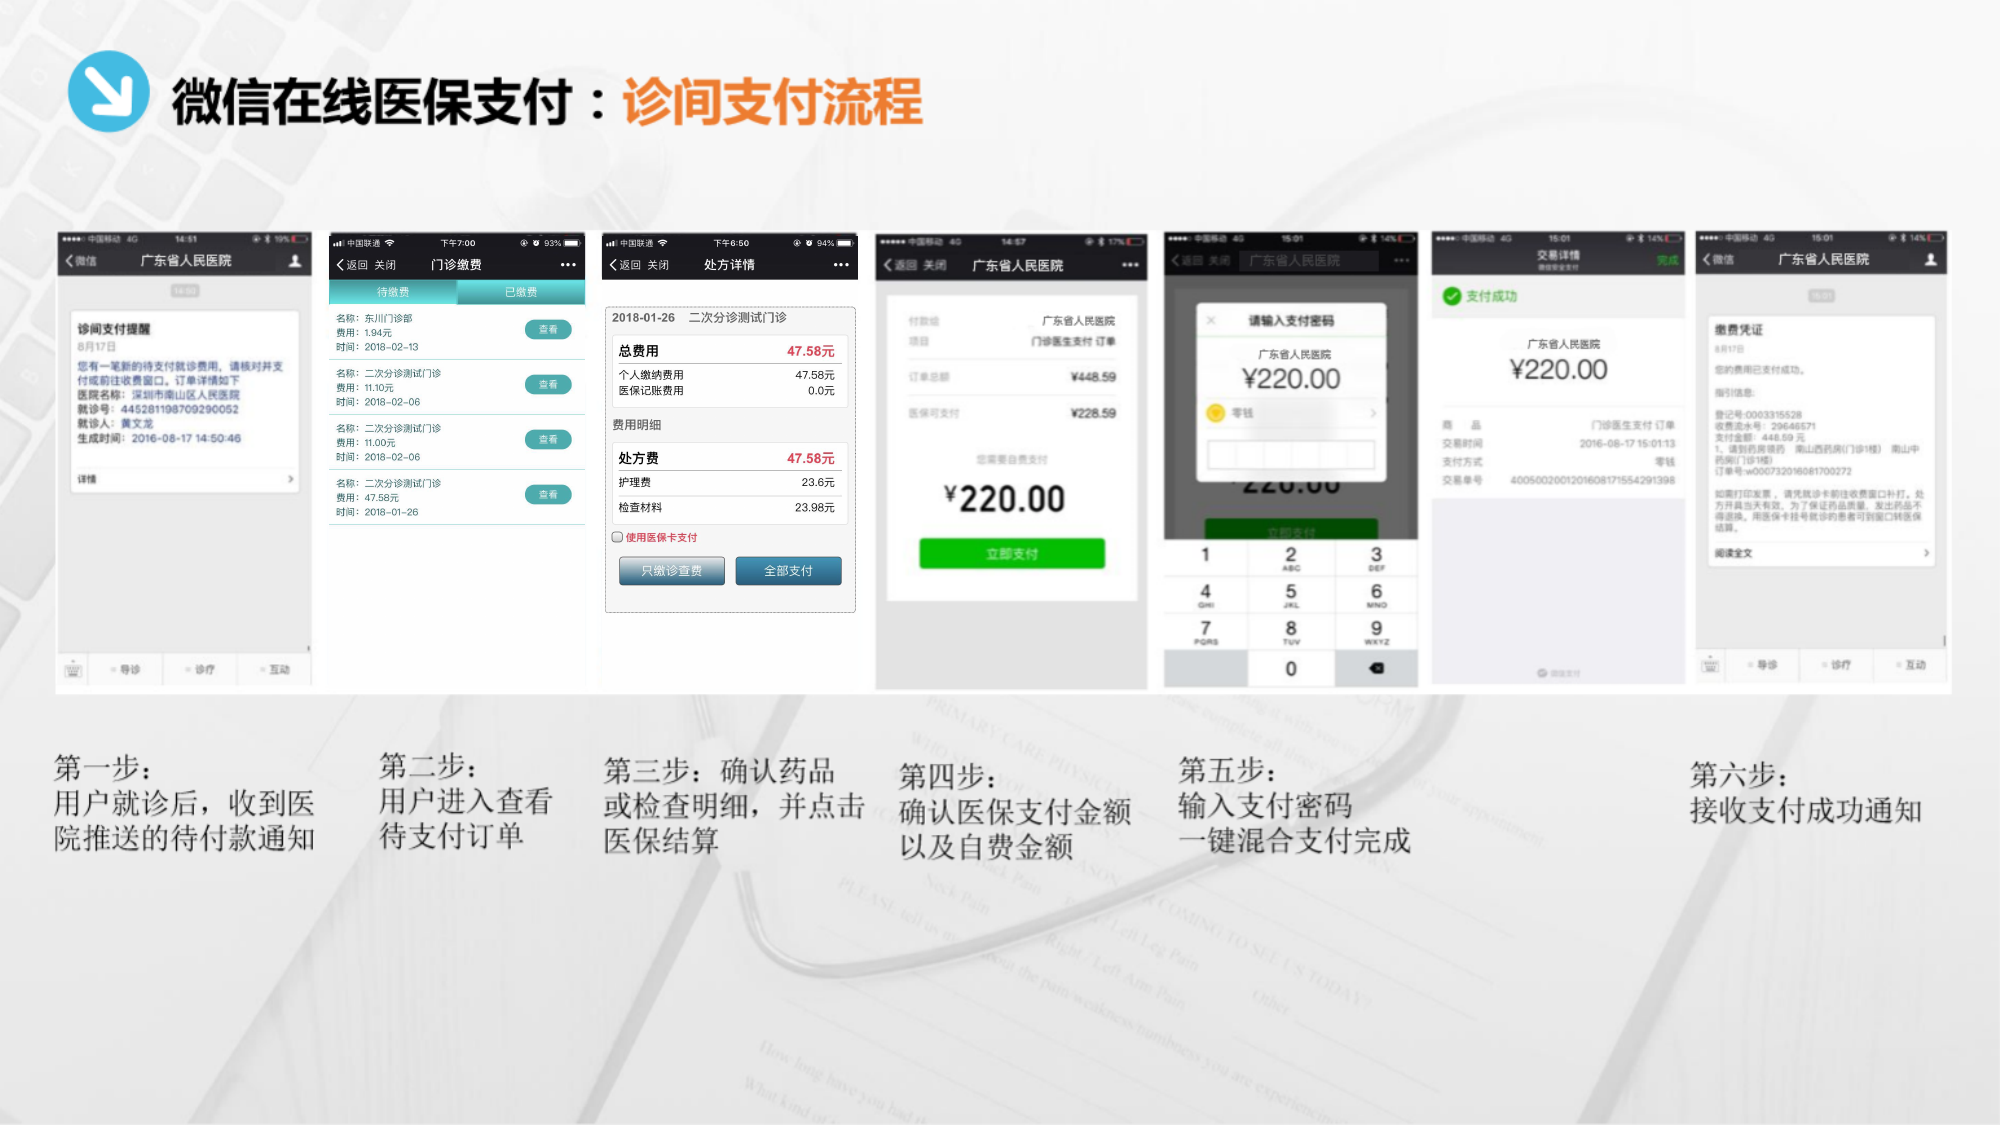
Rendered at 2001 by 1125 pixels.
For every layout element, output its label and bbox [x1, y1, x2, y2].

list [329, 236, 585, 689]
picture [0, 0, 2000, 1125]
